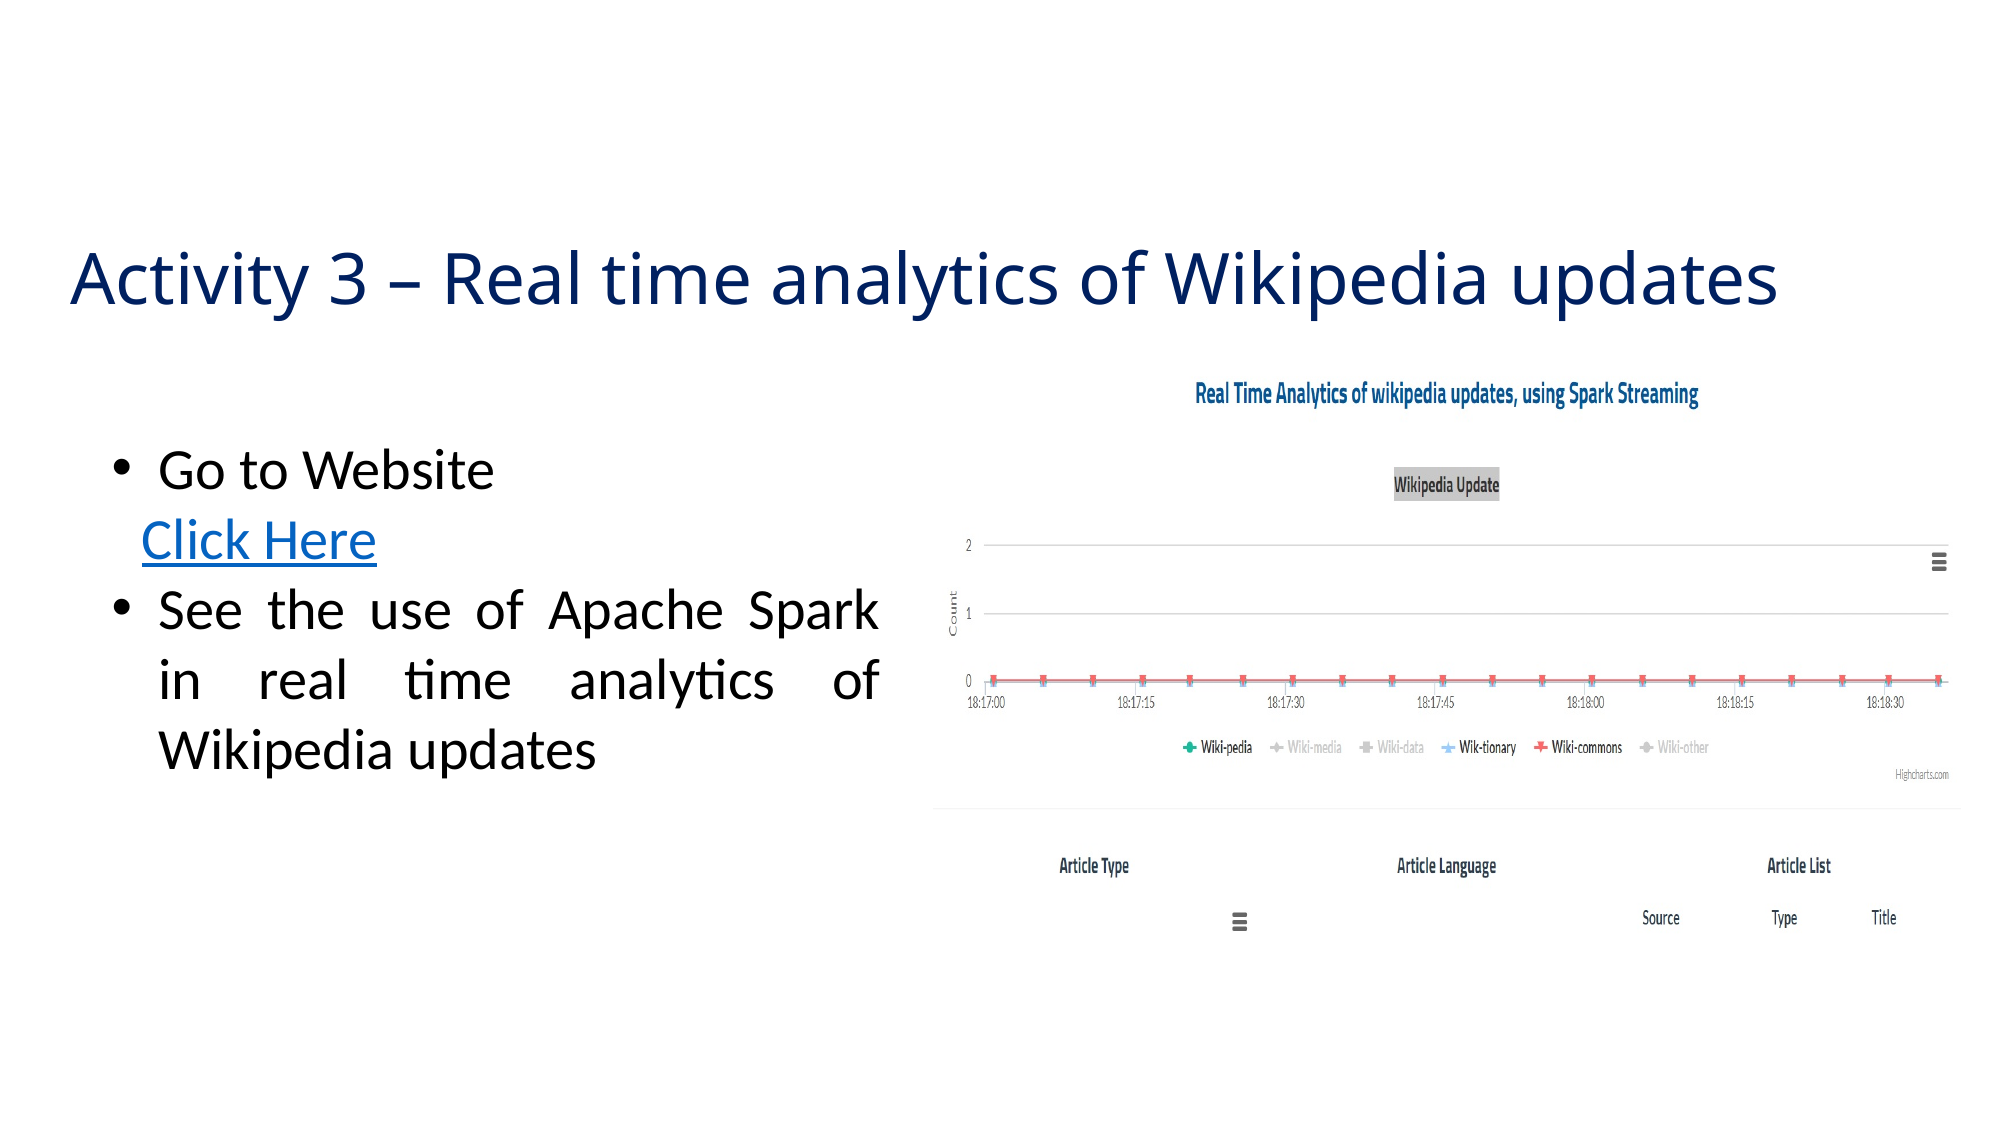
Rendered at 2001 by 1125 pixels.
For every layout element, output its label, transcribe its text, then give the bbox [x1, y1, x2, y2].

text_box Go to Website Click Here See the use of Apache Spark in real time analytics of Wikipedia updates [96, 423, 896, 789]
picture [933, 361, 1961, 971]
title Activity 3 – Real time analytics of Wikipedia updates [55, 236, 1945, 362]
